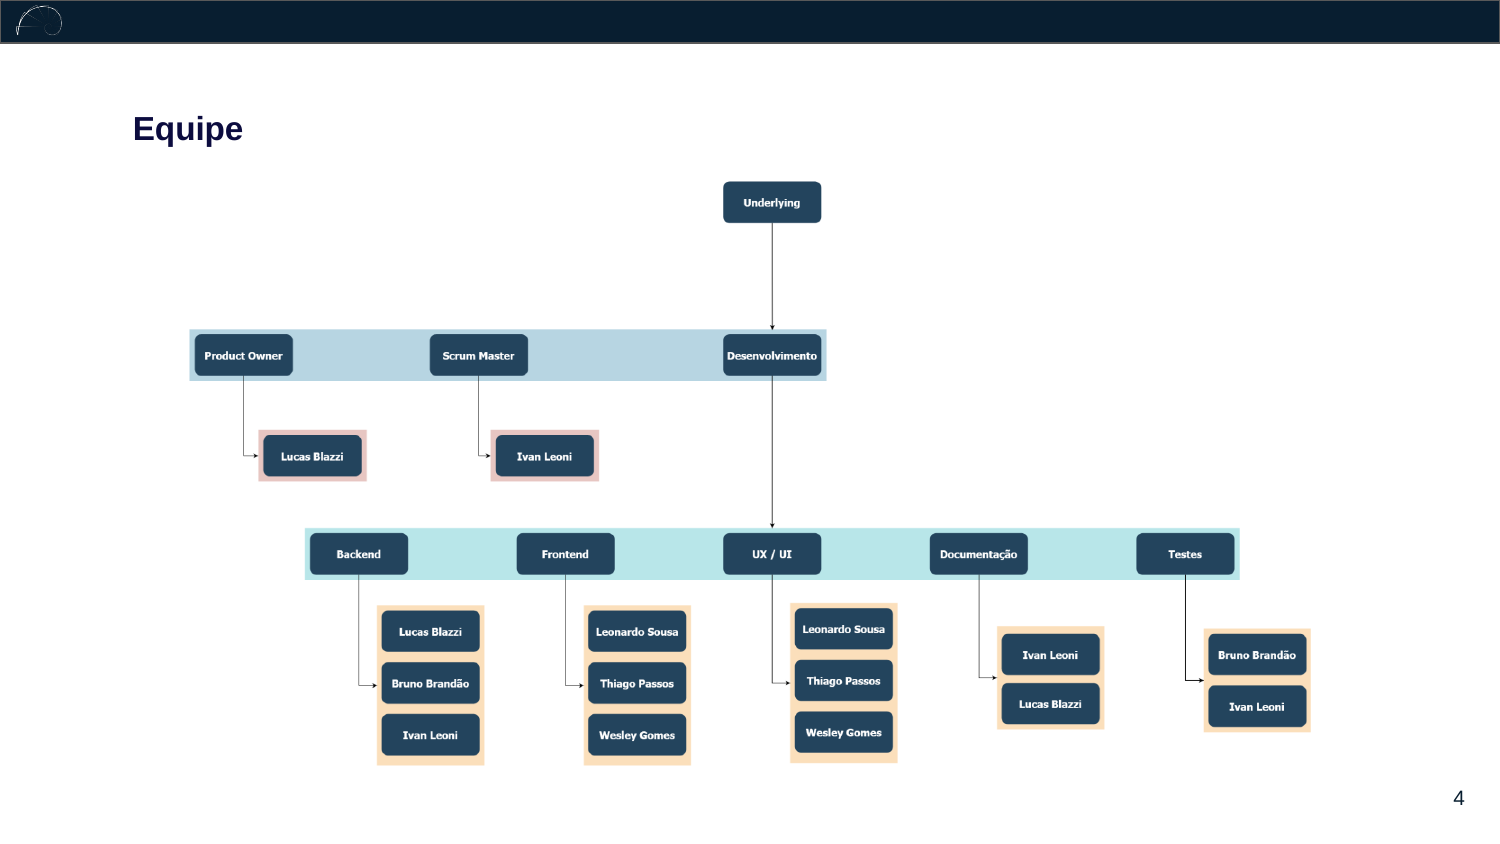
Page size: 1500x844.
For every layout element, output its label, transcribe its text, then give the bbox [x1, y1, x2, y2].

slide_number ‹#› [1389, 764, 1480, 830]
text_box Equipe [117, 91, 637, 162]
picture [16, 5, 63, 38]
picture [189, 181, 1311, 766]
